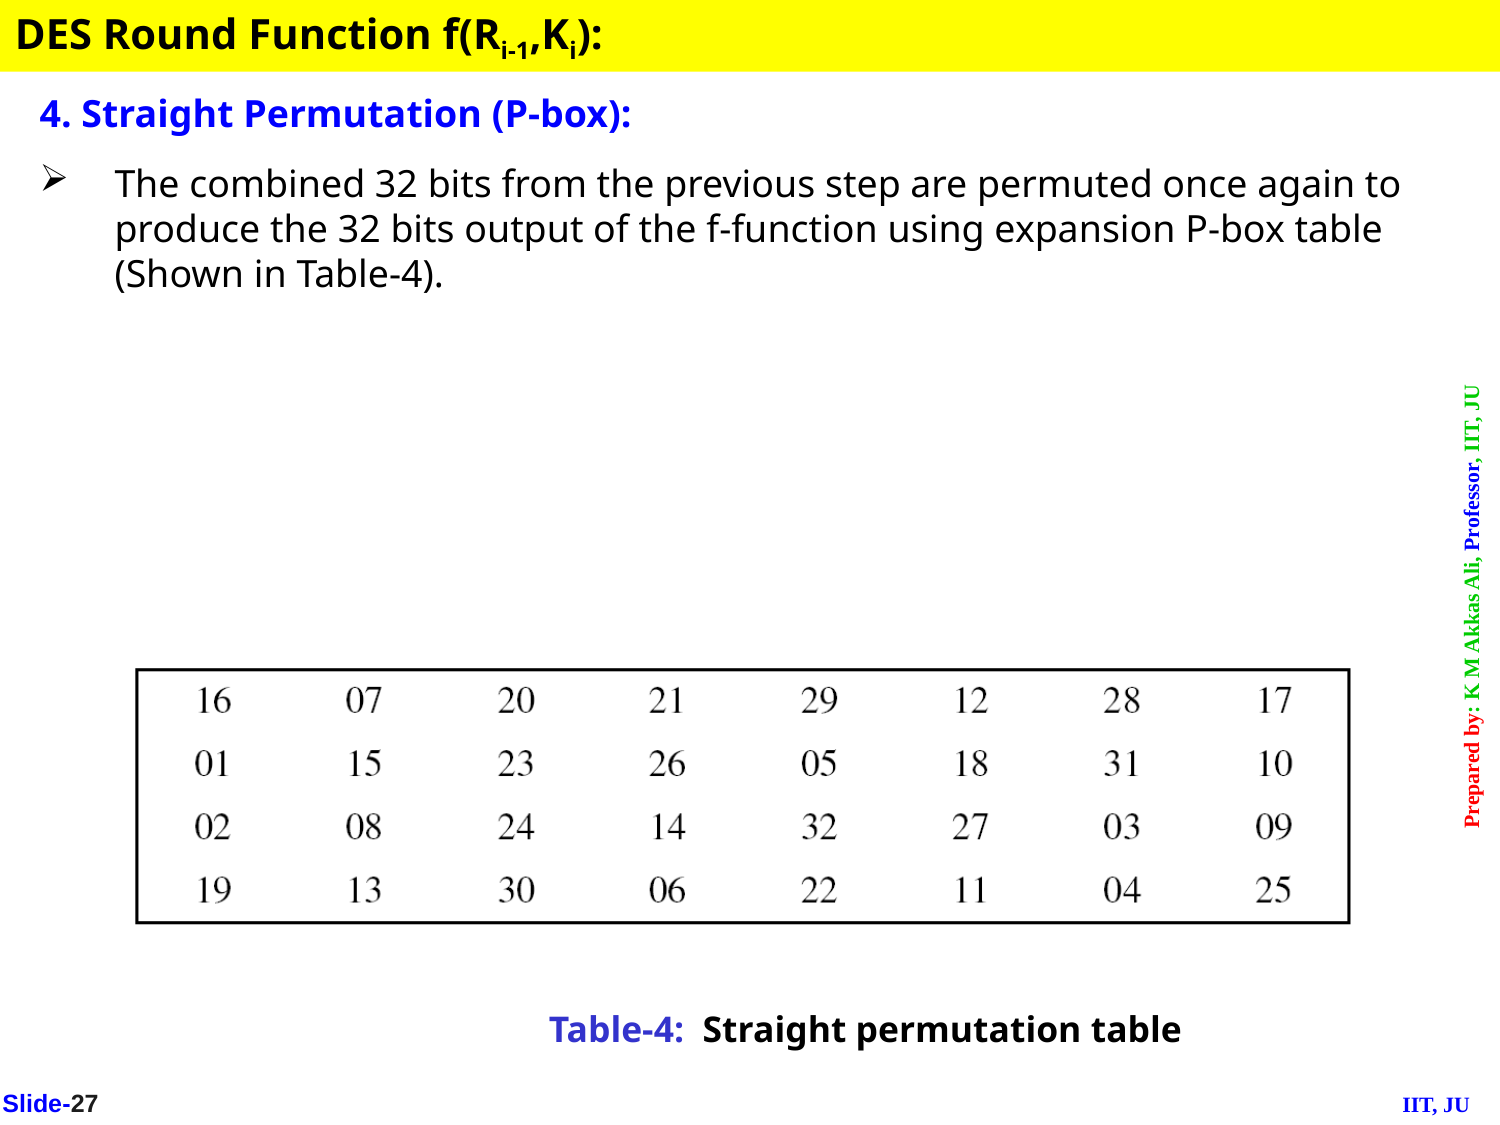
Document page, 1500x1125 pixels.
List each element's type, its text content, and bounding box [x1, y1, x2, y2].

text_box Table-4: Straight permutation table [534, 999, 1198, 1058]
text_box 4. Straight Permutation (P-box): The combined 32 bits from the previous step are permuted once again to produce the 32 bits output of the f-function using expansion P-box table (Shown in Table-4). [24, 82, 1463, 303]
slide_number Slide-27 [0, 1049, 301, 1125]
picture [124, 662, 1364, 943]
text_box DES Round Function f(Ri-1,Ki): [0, 0, 1500, 72]
